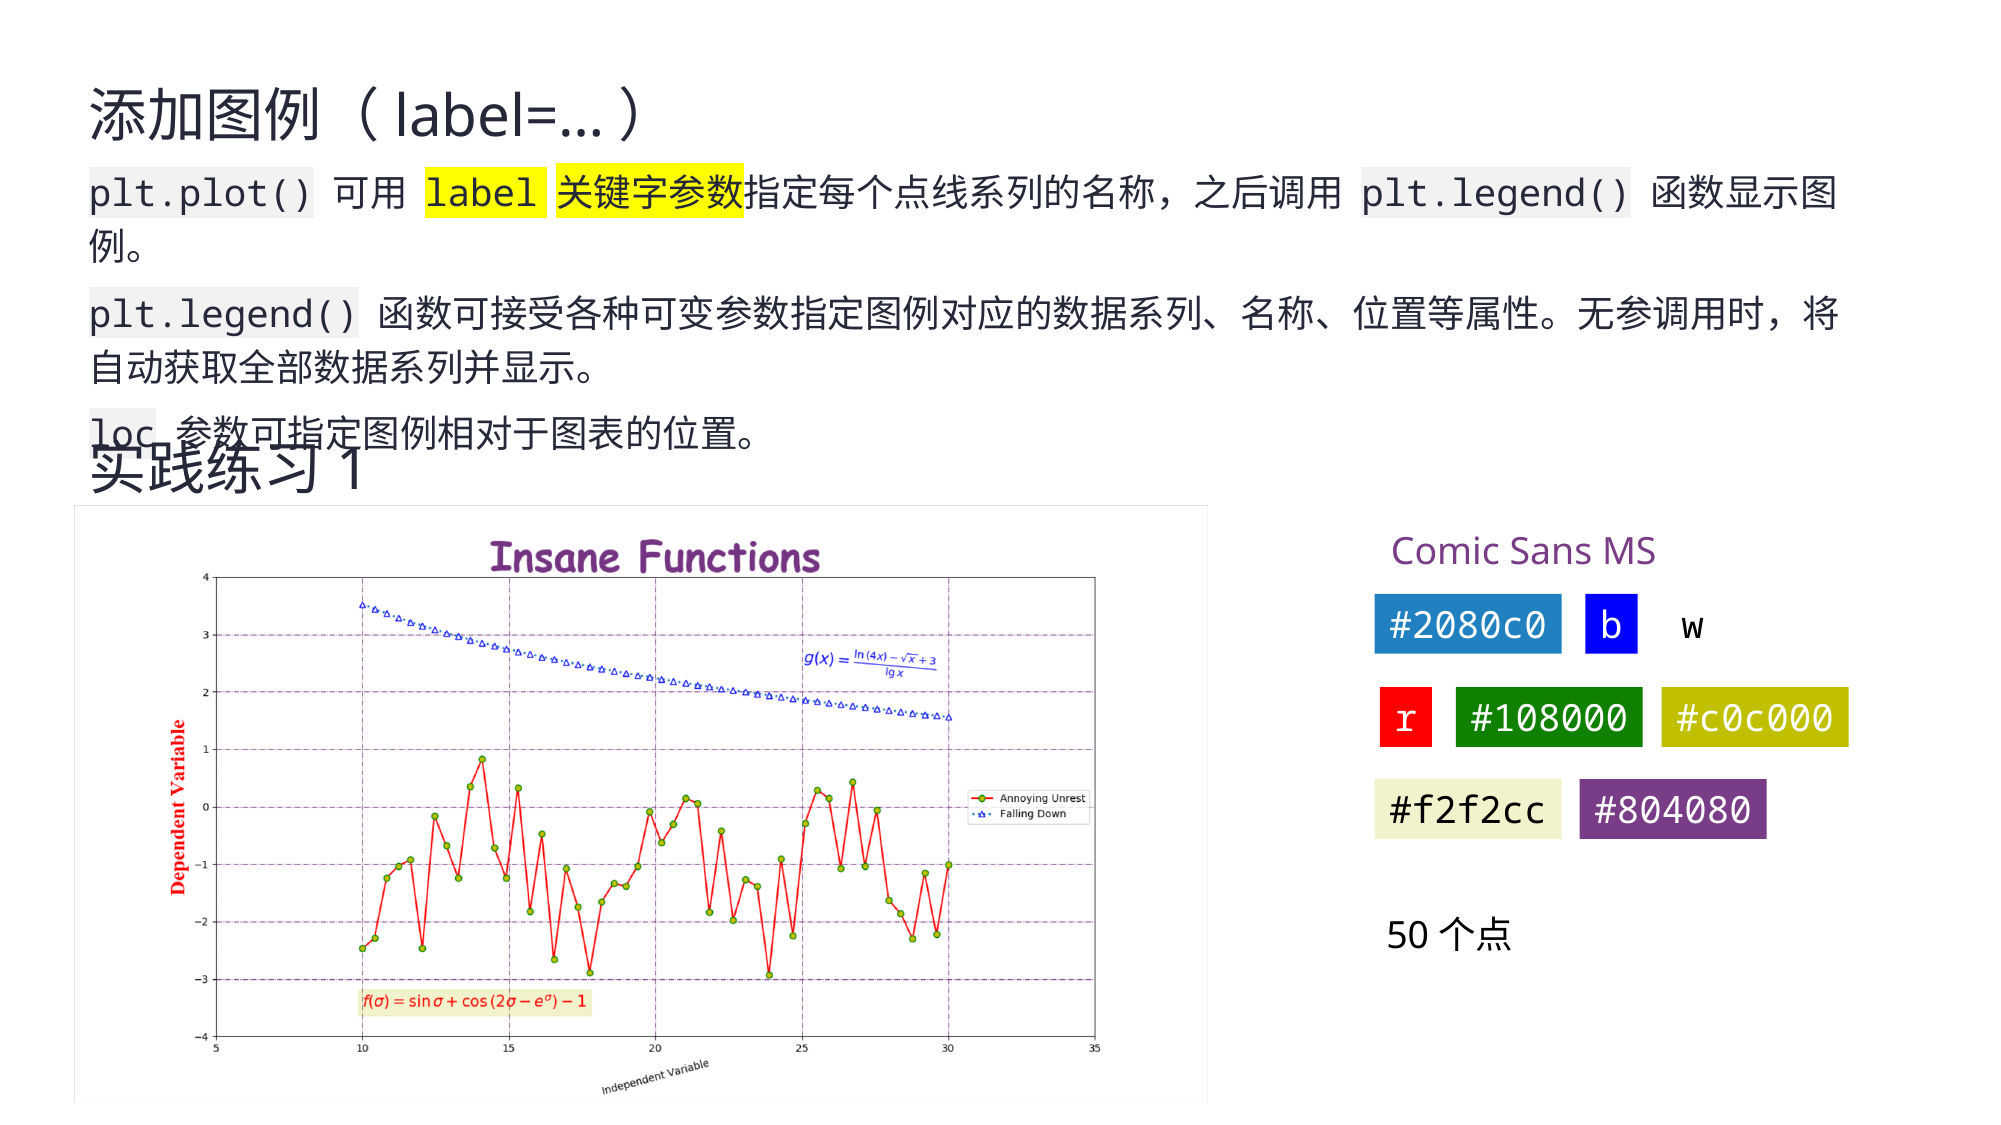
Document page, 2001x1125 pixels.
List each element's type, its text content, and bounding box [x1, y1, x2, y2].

text_box #804080 [1579, 779, 1767, 839]
picture [74, 505, 1208, 1102]
text_box 添加图例（label=…） plt.plot() 可用 label 关键字参数指定每个点线系列的名称，之后调用 plt.legend() 函数显示图例。 plt.legend() 函数可接受各种可变参数指定图例对应的数据系列、名称、位置等属性。无参调用时，将自动获取全部数据系列并显示。 loc 参数可指定图例相对于图表的位置。 [74, 56, 1884, 409]
text_box #2080c0 [1374, 593, 1562, 654]
text_box 50个点 [1371, 903, 1528, 964]
text_box 实践练习1 [74, 409, 1884, 509]
text_box #c0c000 [1661, 687, 1849, 747]
text_box w [1666, 593, 1719, 654]
text_box r [1379, 687, 1432, 747]
text_box Comic Sans MS [1376, 519, 1672, 580]
text_box b [1585, 593, 1638, 654]
text_box #108000 [1455, 687, 1643, 747]
text_box #f2f2cc [1374, 779, 1562, 839]
